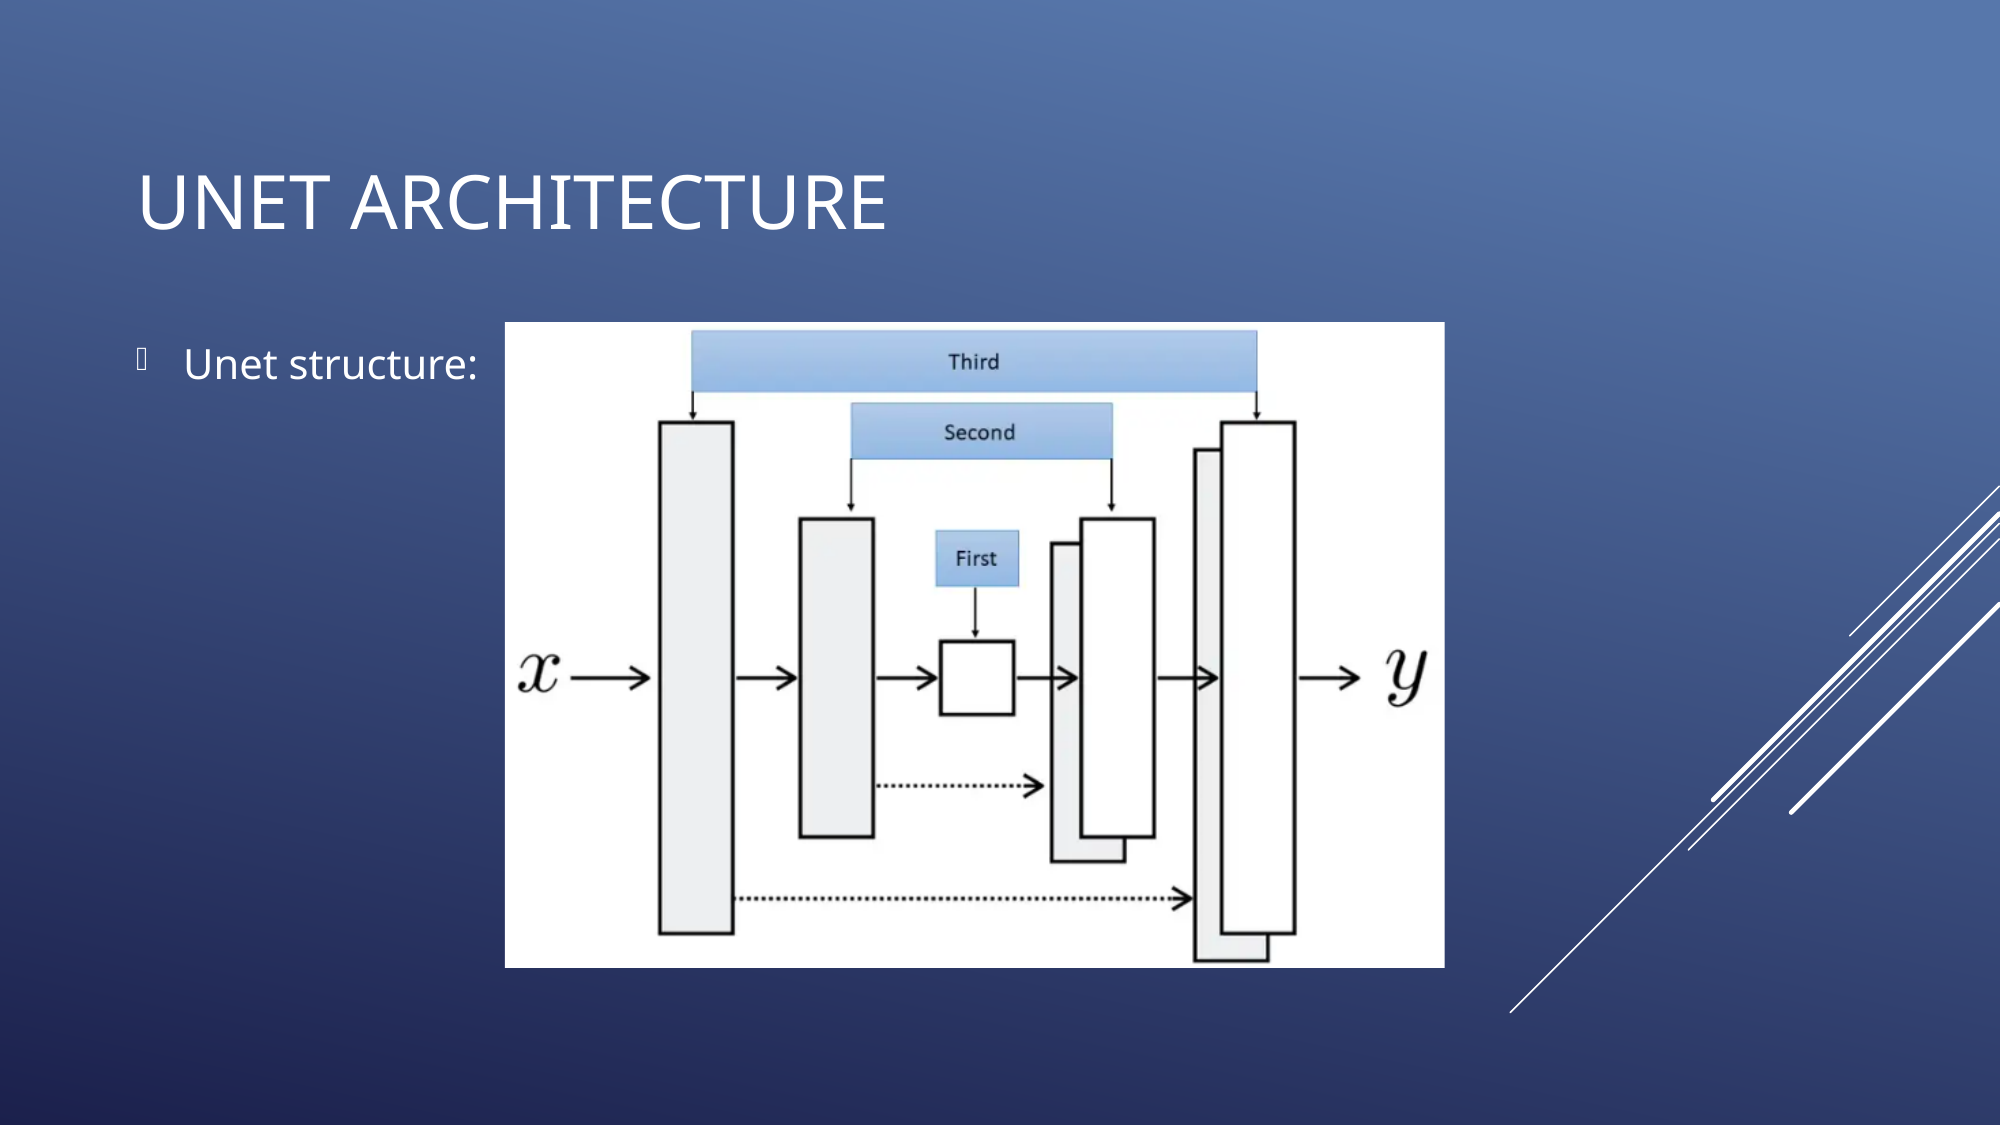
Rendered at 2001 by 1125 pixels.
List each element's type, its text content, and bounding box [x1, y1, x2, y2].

text_box Unet structure: [121, 258, 1522, 405]
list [504, 322, 1445, 969]
title UNET architecture [121, 75, 1522, 258]
